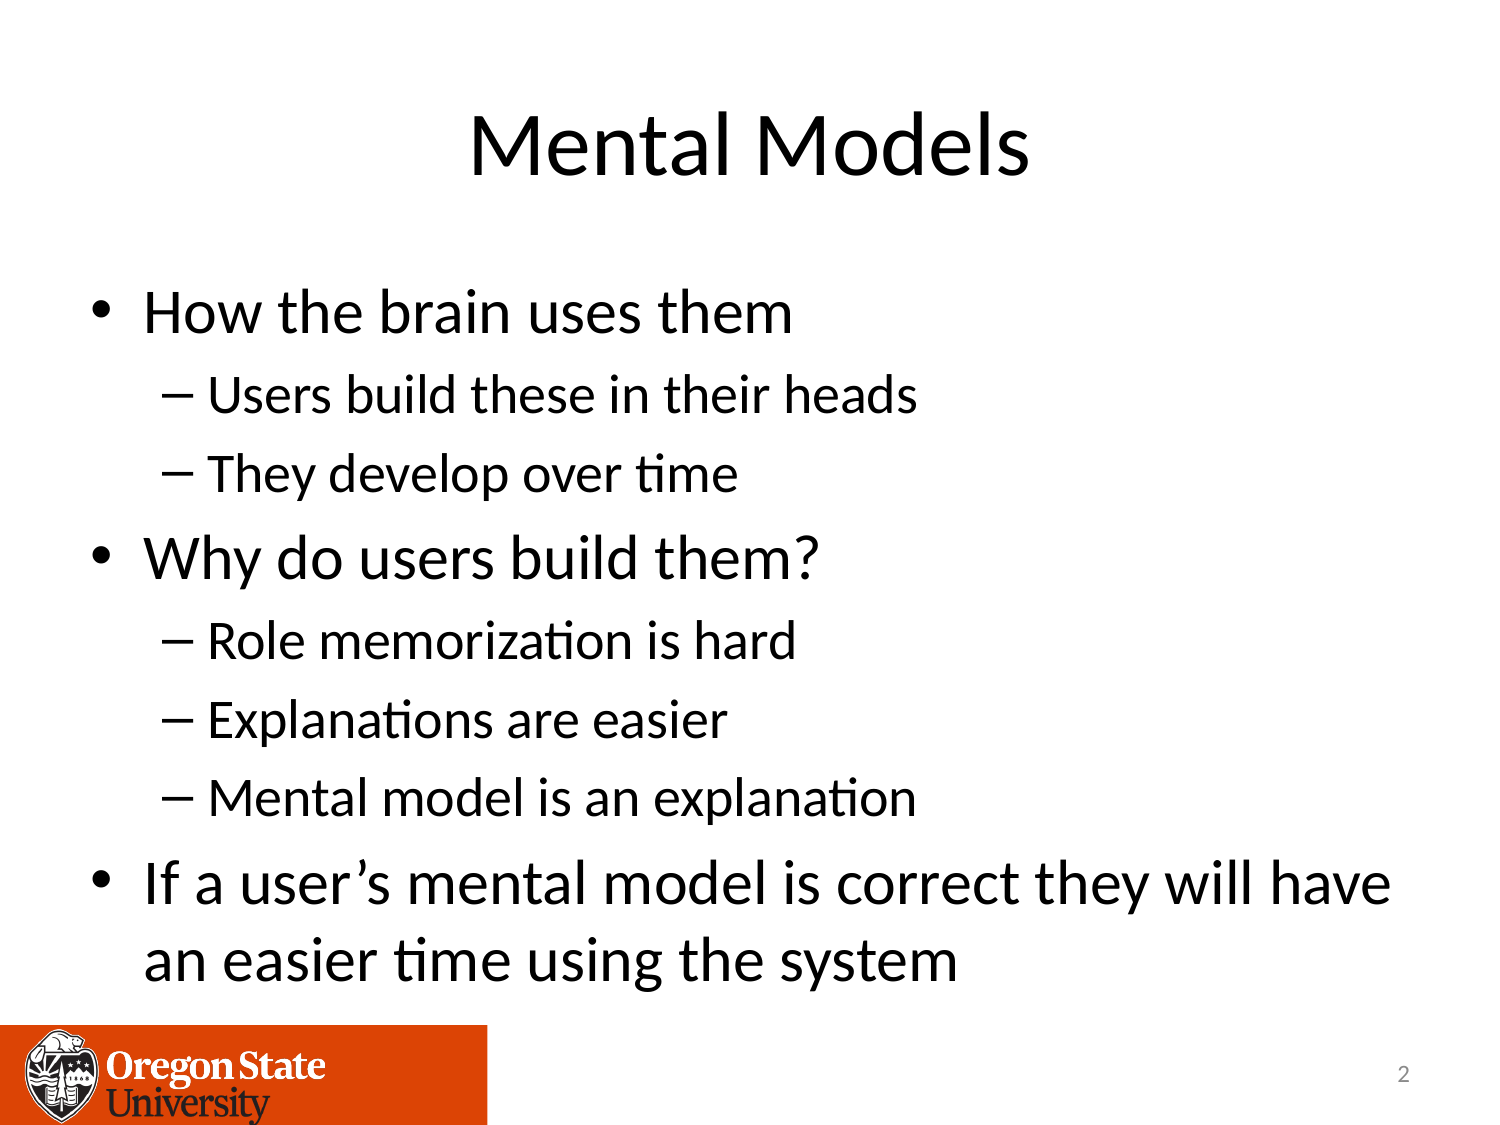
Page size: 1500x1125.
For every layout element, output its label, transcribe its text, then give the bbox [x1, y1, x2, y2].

slide_number 2 [1074, 1042, 1425, 1103]
list How the brain uses them Users build these in their heads They develop over time Why do users build them? Role memorization is hard Explanations are easier Mental model is an explanation If a user’s mental model is correct they will have an easier time using the system [75, 262, 1425, 1005]
title Mental Models [75, 45, 1425, 233]
